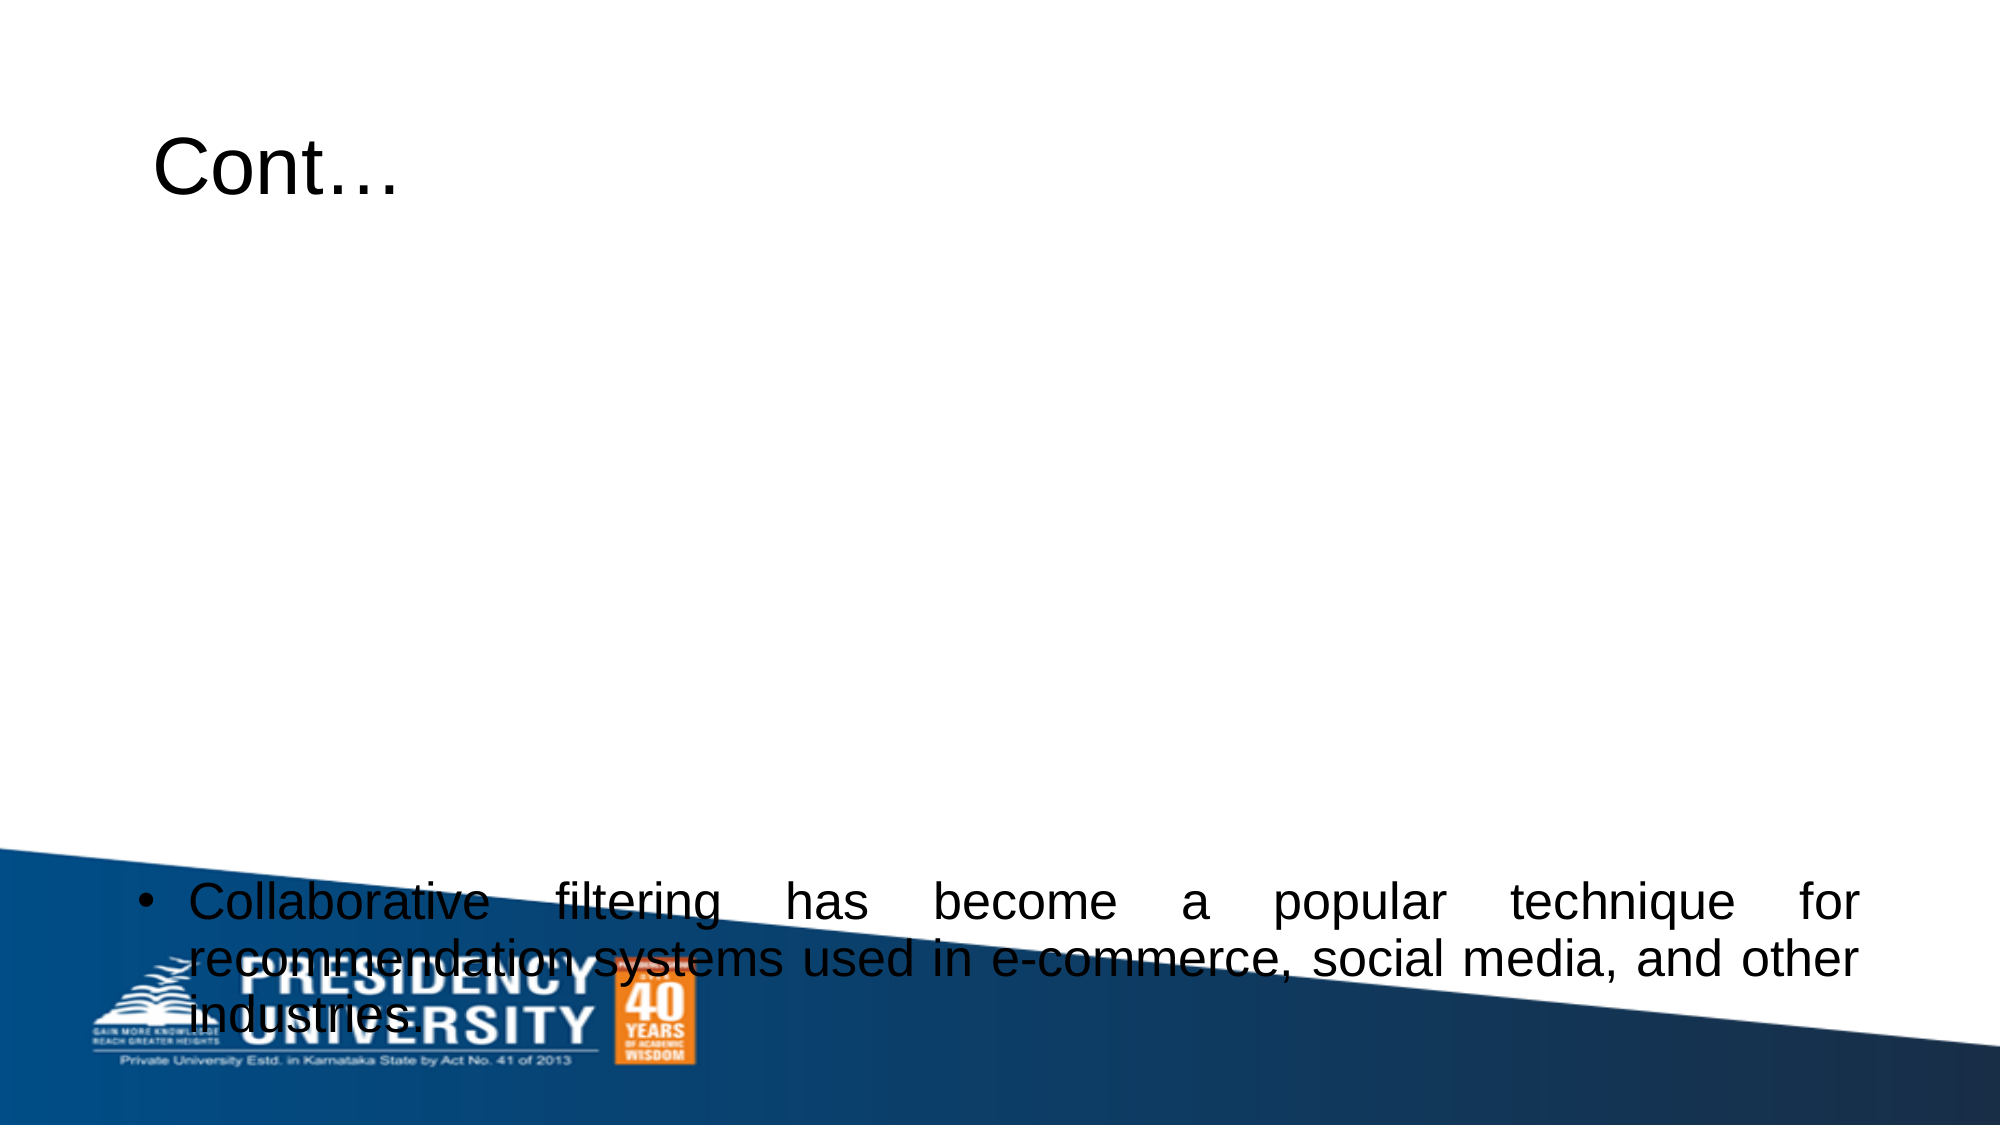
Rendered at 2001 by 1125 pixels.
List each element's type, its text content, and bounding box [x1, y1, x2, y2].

title Cont… [137, 59, 1862, 277]
picture [0, 845, 2000, 1125]
subtitle Collaborative filtering has become a popular technique for recommendation systems used in e-commerce, social media, and other industries. [137, 299, 1862, 1013]
